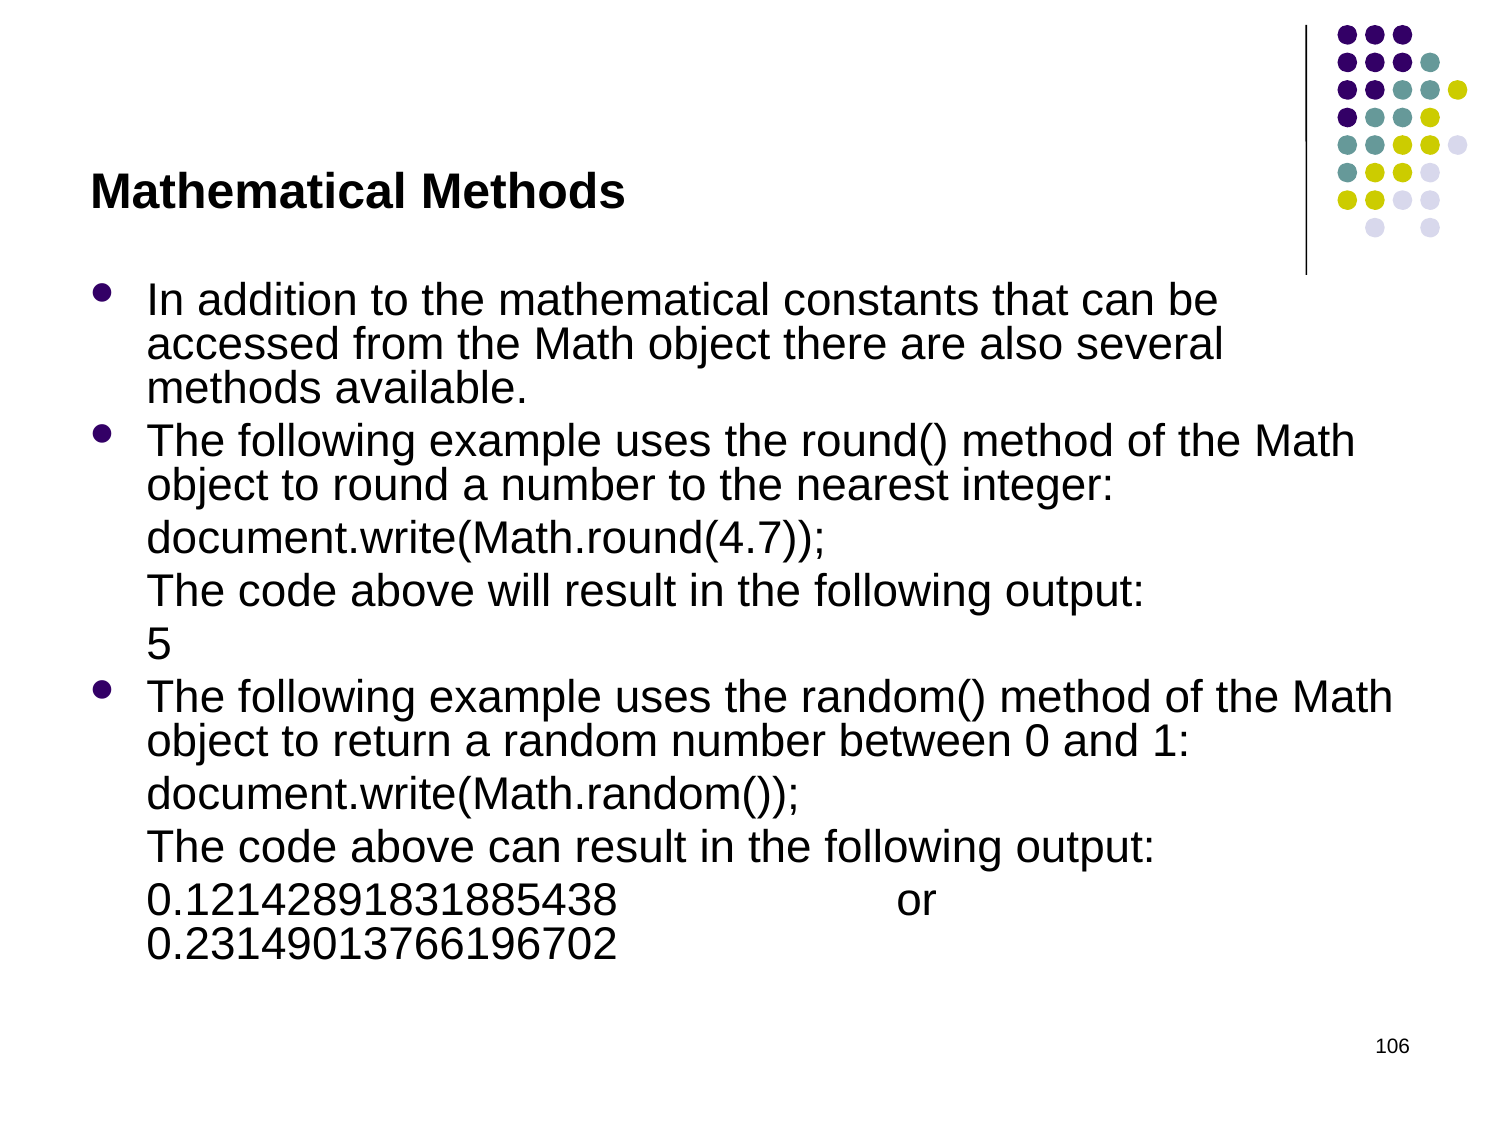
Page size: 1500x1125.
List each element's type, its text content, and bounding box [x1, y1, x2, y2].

slide_number 106 [1074, 1024, 1426, 1101]
list Mathematical Methods In addition to the mathematical constants that can be accessed from the Math object there are also several methods available. The following example uses the round() method of the Math object to round a number to the nearest integer: document.write(Math.round(4.7)); The code above will result in the following output: 5 The following example uses the random() method of the Math object to return a random number between 0 and 1: document.write(Math.random()); The code above can result in the following output: 0.12142891831885438 or 0.23149013766196702 [74, 162, 1426, 994]
